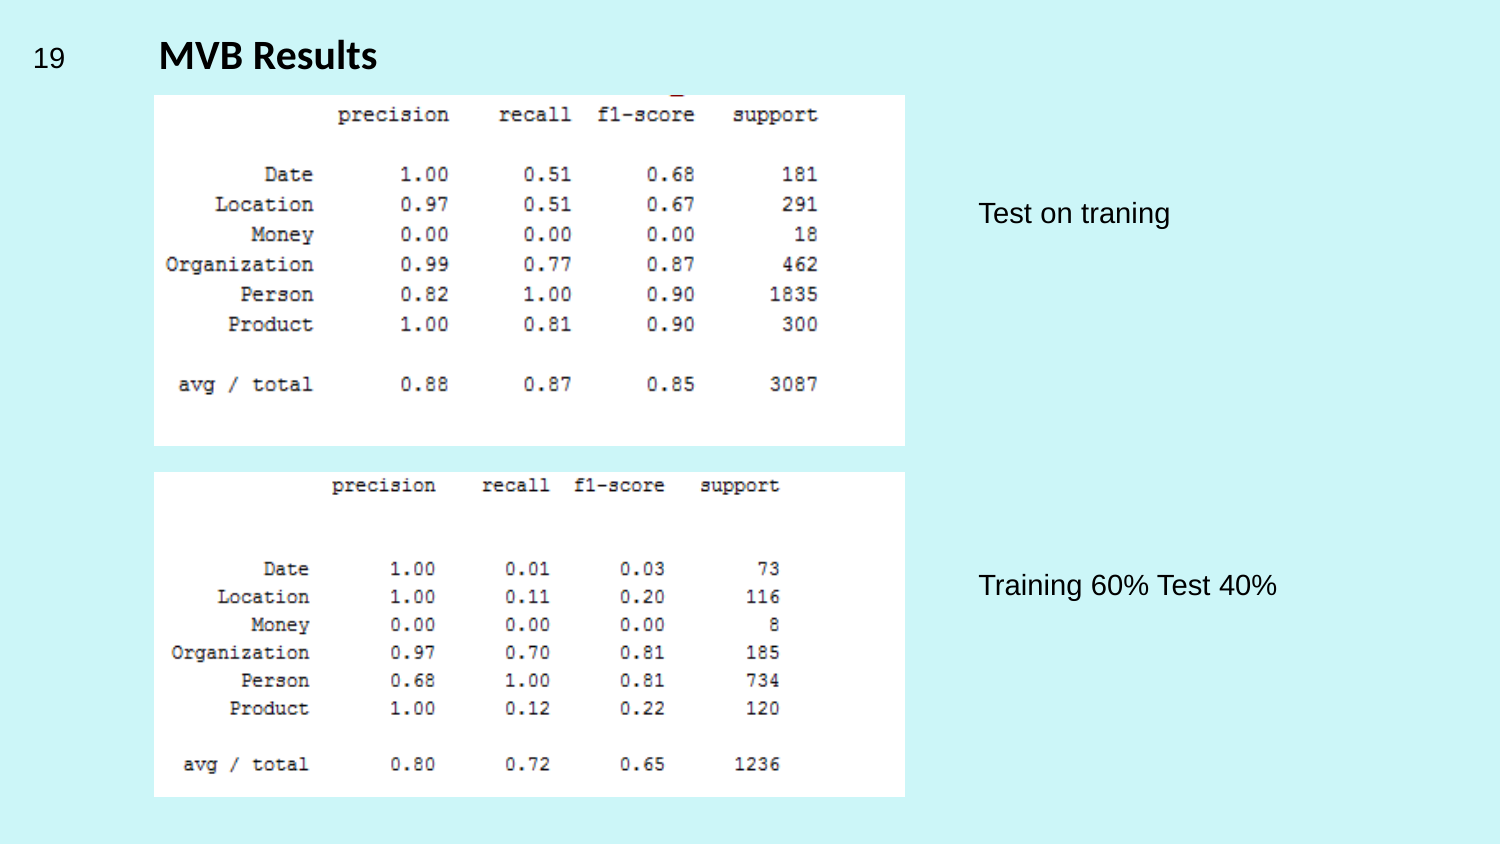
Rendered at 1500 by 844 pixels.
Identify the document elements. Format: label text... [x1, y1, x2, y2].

slide_number 19 [17, 23, 315, 230]
picture [154, 471, 905, 797]
picture [154, 95, 905, 446]
text_box Test on traning [963, 186, 1406, 237]
text_box Training 60% Test 40% [963, 559, 1406, 609]
text_box MVB Results [143, 20, 586, 86]
